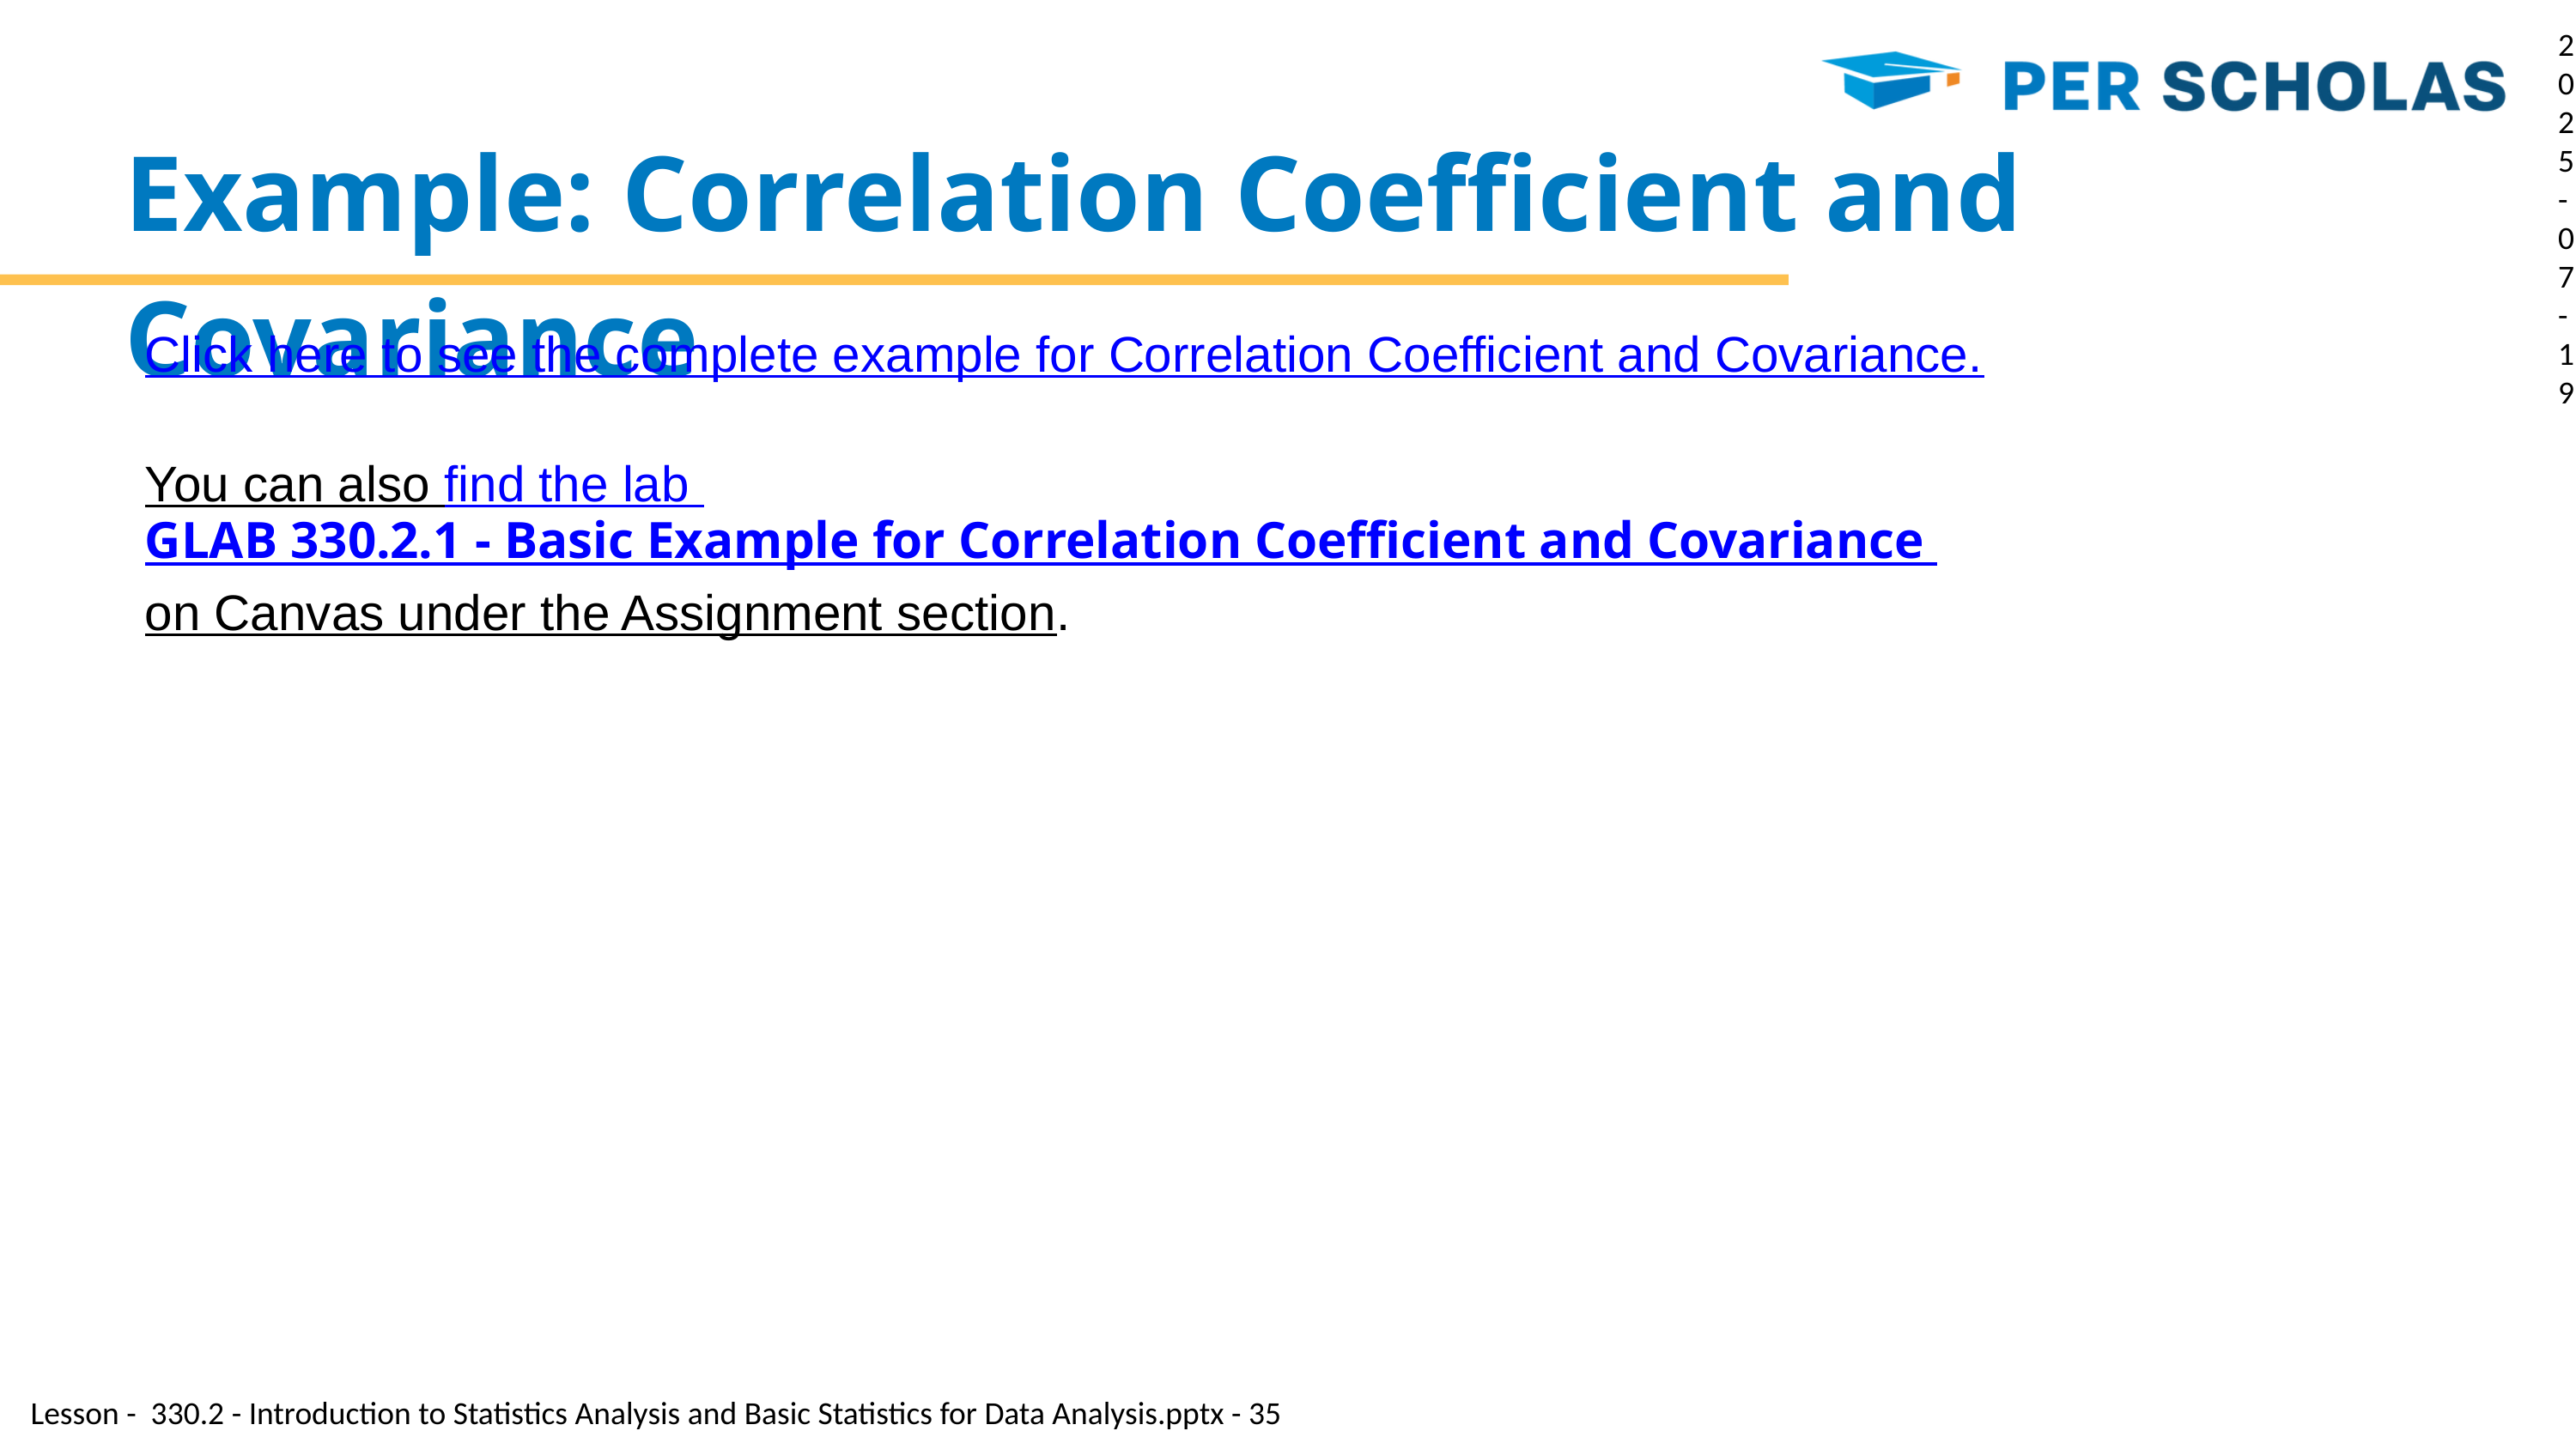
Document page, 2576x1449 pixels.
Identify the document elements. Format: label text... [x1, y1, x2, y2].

text_box Lesson - 330.2 - Introduction to Statistics Analysis and Basic Statistics for Data Analysis.pptx - 35 [17, 1385, 1807, 1438]
text_box [1790, 0, 2550, 155]
text_box Example: Correlation Coefficie﻿nt and Covariance [125, 106, 2345, 398]
text_box Click here to see the complete example for Correlation Coefficient and Covariance. You can also find the lab GLAB 330.2.1 - Basic Example for Correlation Coefficient and Covariance on Canvas under the Assignment section. [144, 318, 2473, 641]
